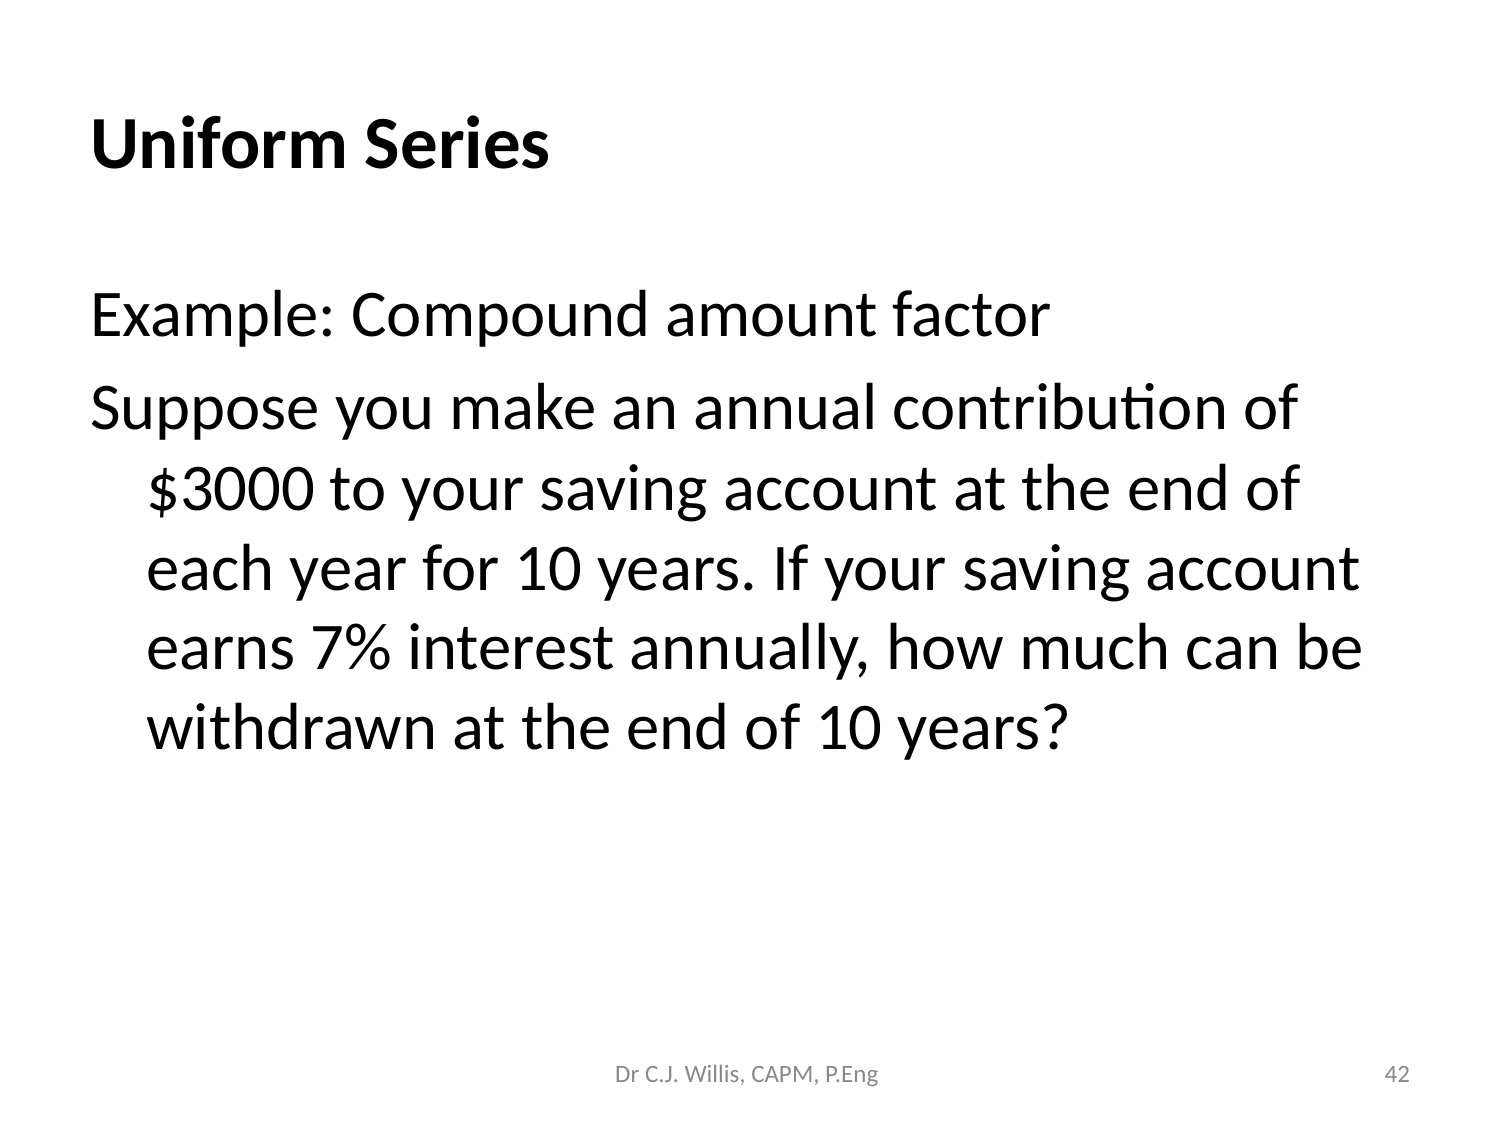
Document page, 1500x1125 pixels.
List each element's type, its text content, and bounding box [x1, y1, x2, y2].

title Uniform Series [75, 45, 1425, 233]
text_box ‹#› [1074, 1042, 1425, 1103]
text_box Dr C.J. Willis, CAPM, P.Eng [512, 1042, 988, 1103]
list Example: Compound amount factor Suppose you make an annual contribution of $3000 to your saving account at the end of each year for 10 years. If your saving account earns 7% interest annually, how much can be withdrawn at the end of 10 years? [75, 262, 1425, 1005]
